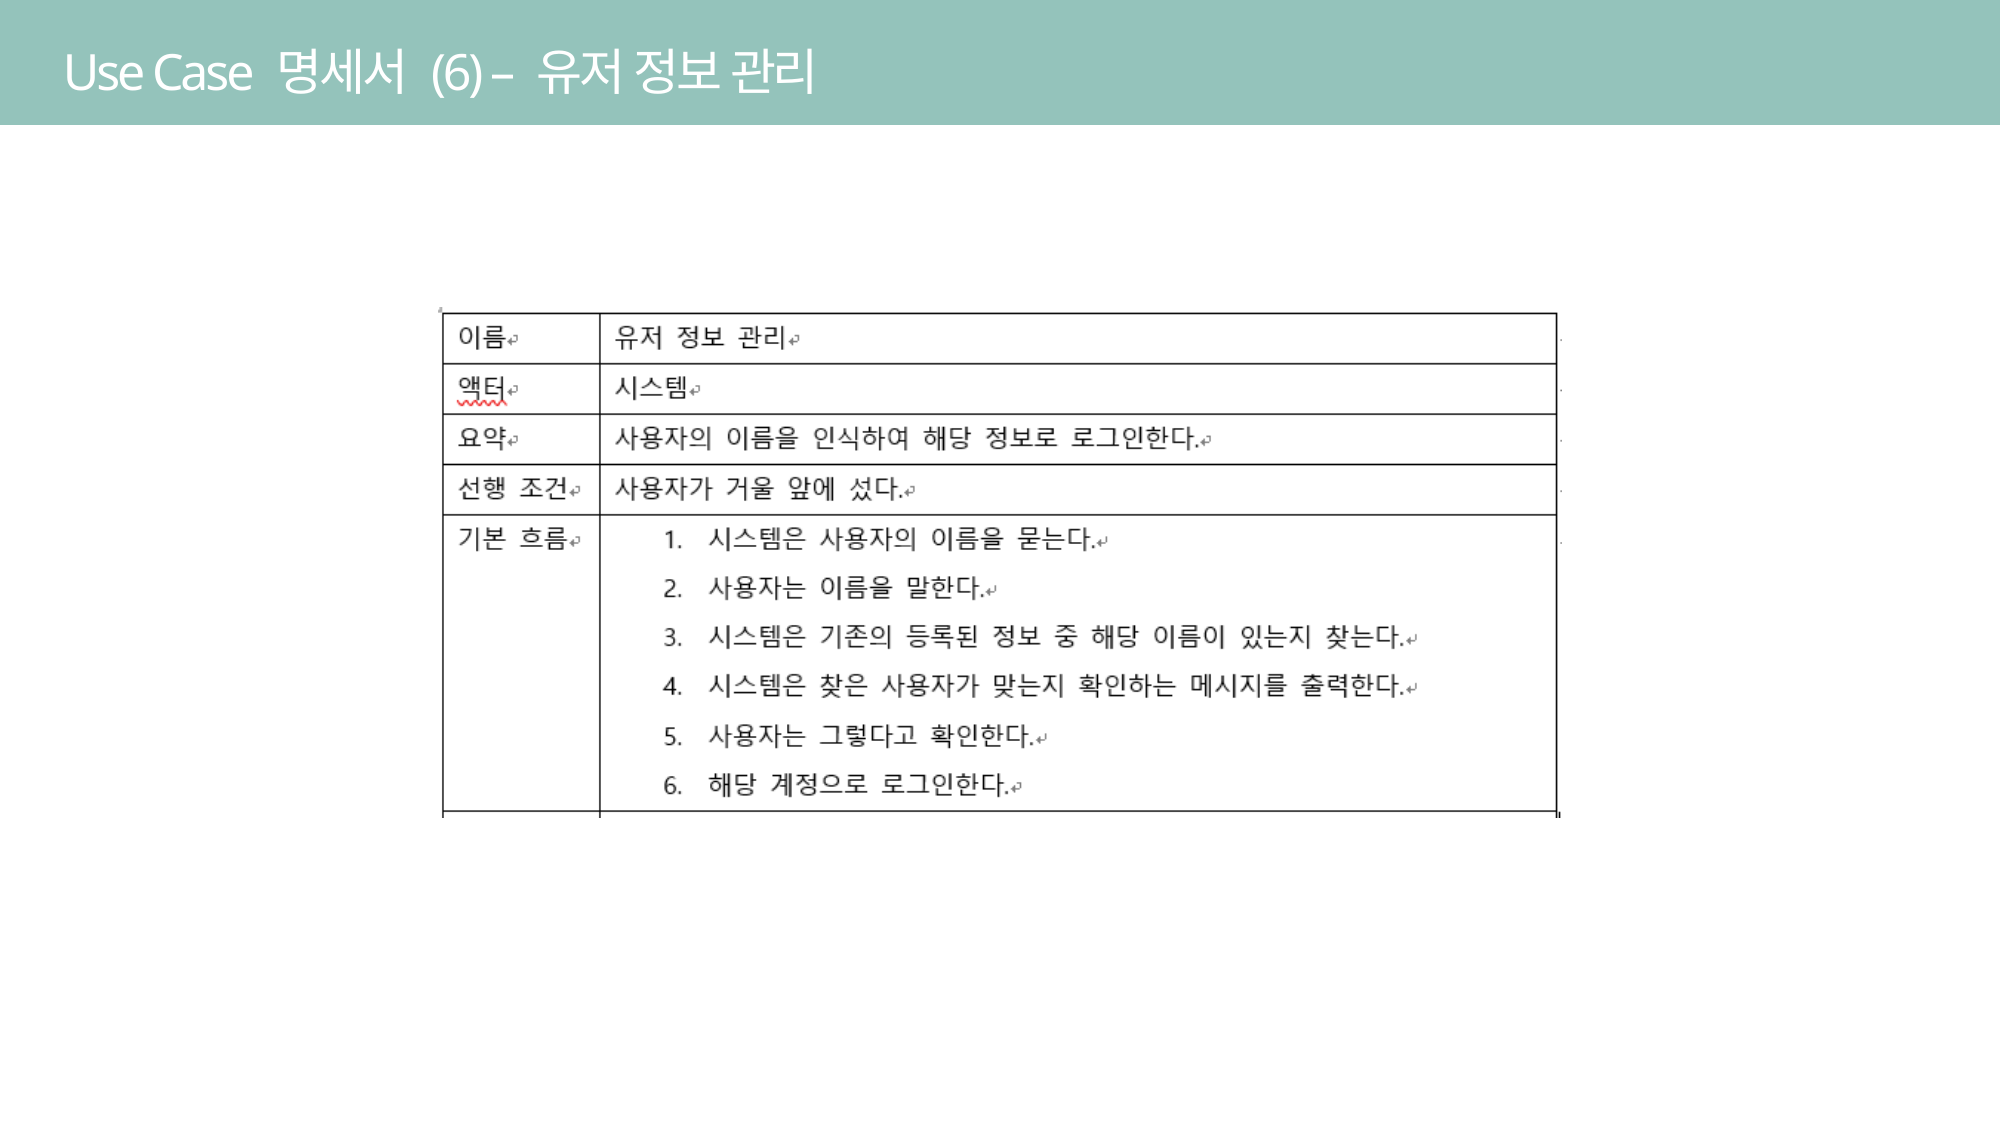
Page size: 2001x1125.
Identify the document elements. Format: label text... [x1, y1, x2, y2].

text_box Use Case 명세서 (6) – 유저 정보 관리 [48, 33, 1090, 108]
picture [438, 307, 1562, 818]
